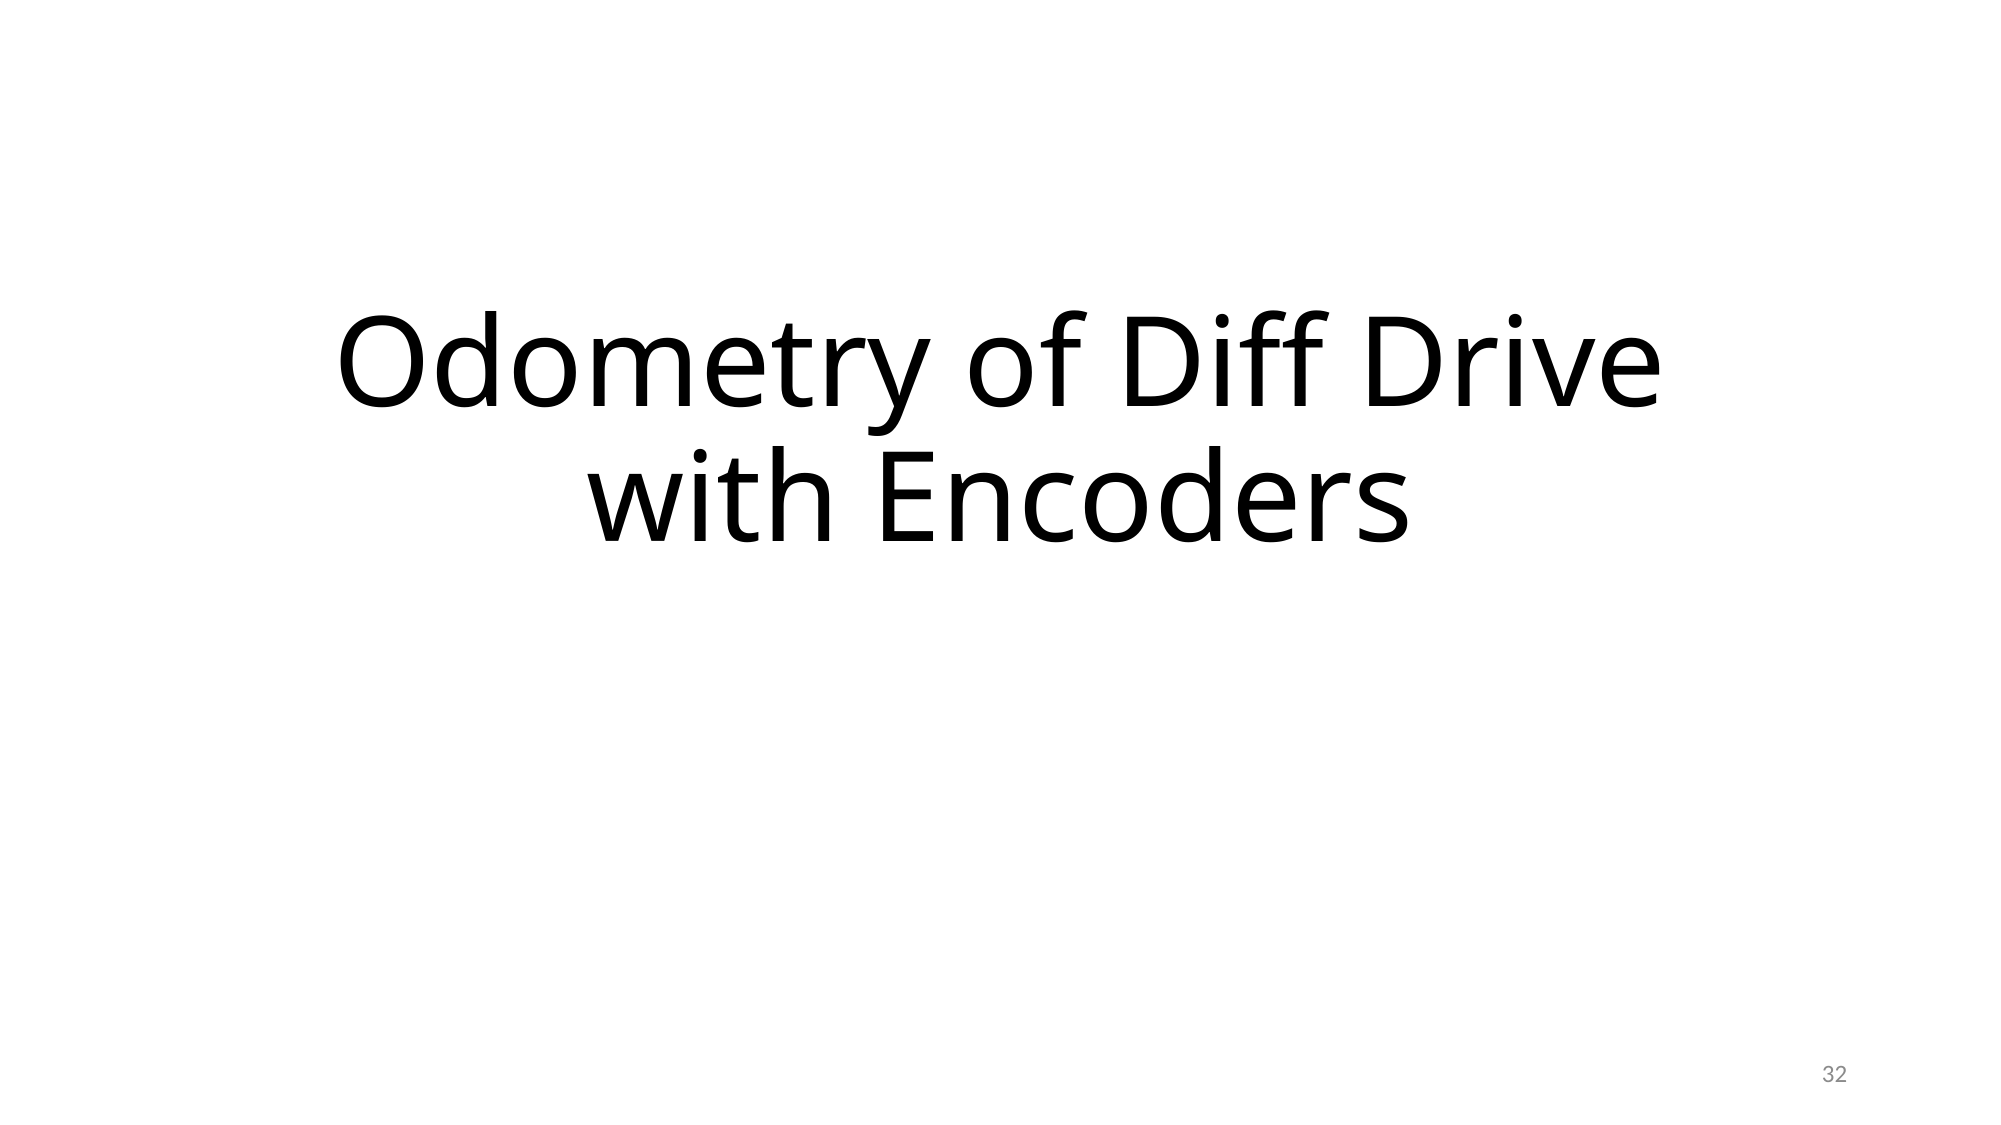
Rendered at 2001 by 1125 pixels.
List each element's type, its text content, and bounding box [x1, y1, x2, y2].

title Odometry of Diff Drive with Encoders [249, 184, 1750, 576]
slide_number 32 [1412, 1042, 1863, 1103]
